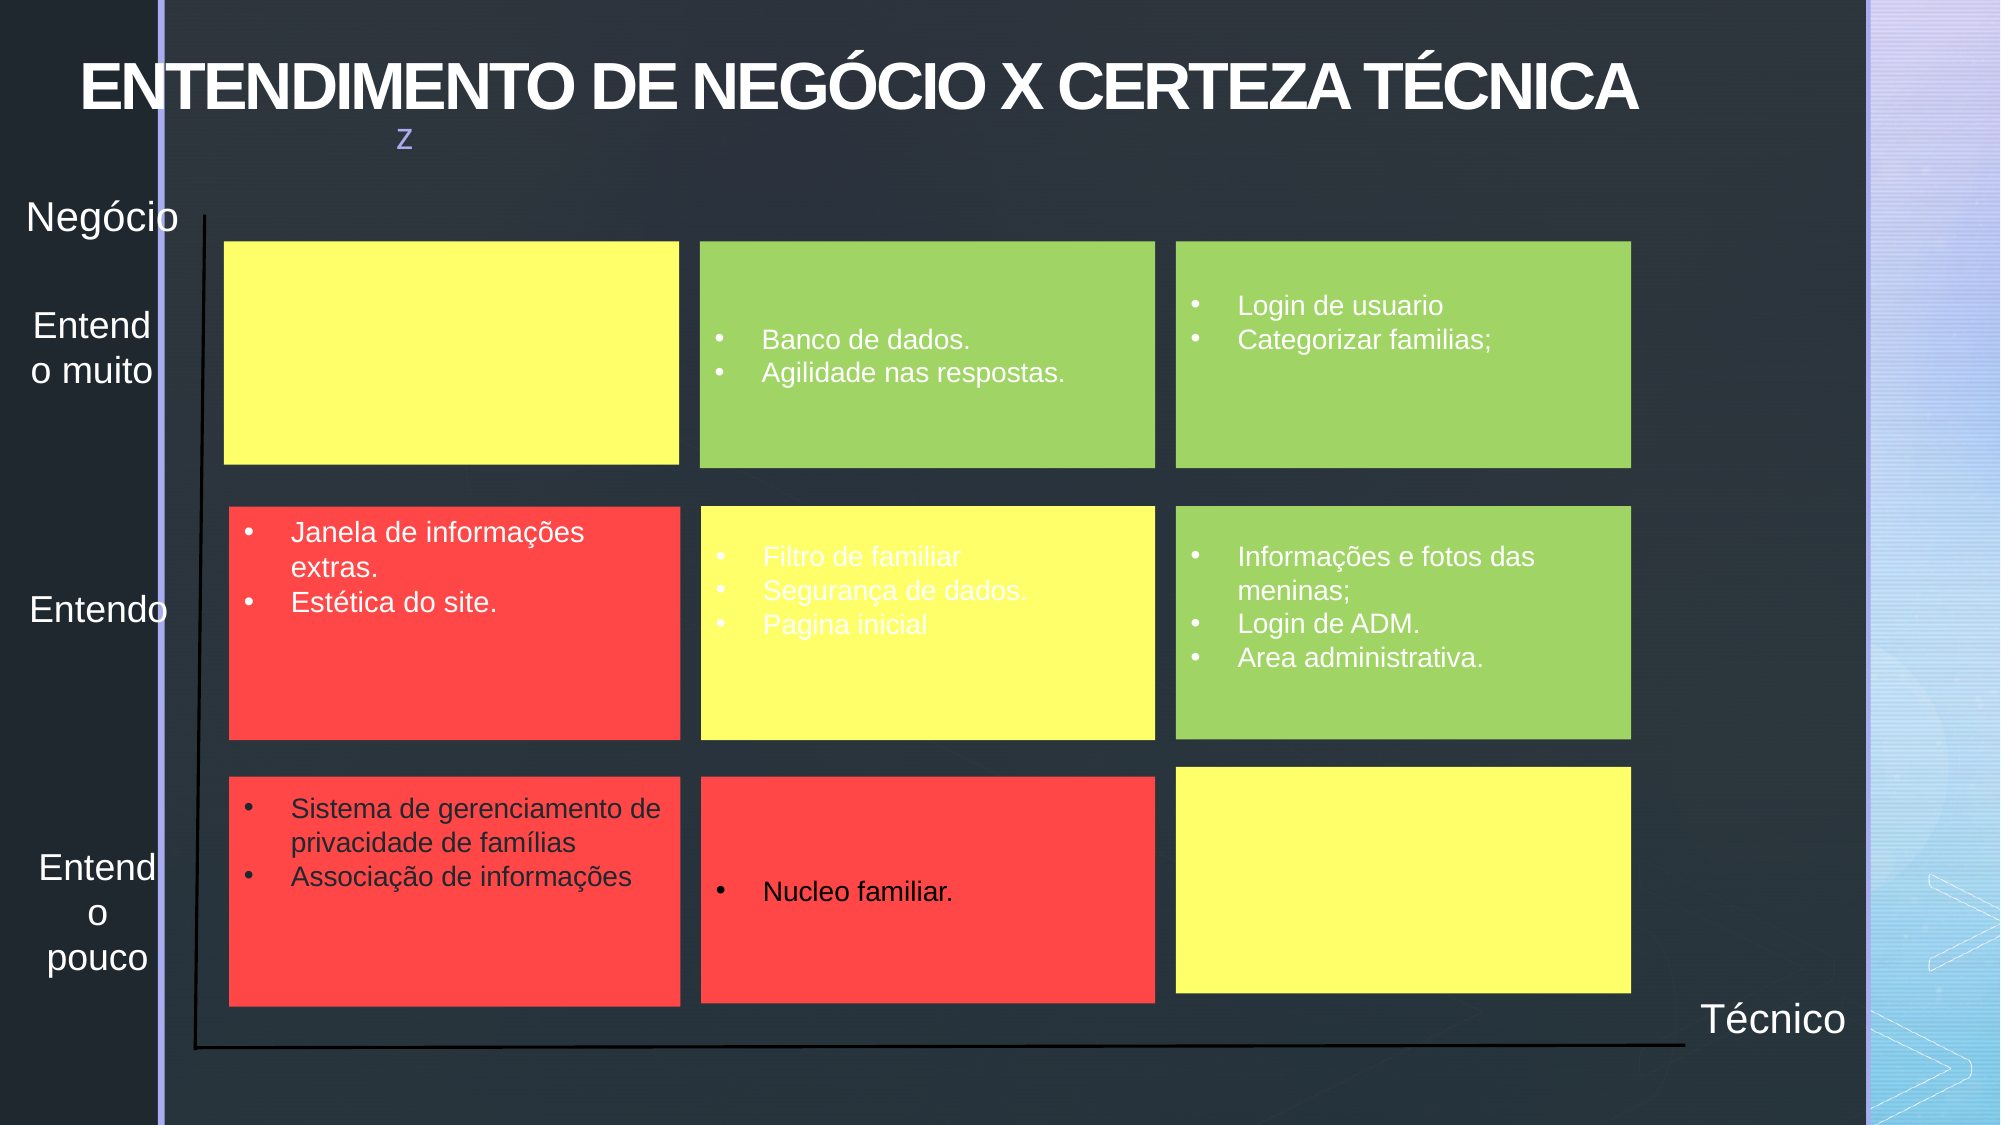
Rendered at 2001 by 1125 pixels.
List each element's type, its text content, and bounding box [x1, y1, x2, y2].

text_box Informações e fotos das meninas; Login de ADM. Area administrativa. [1175, 505, 1632, 741]
text_box Janela de informações extras. Estética do site. [229, 506, 681, 661]
text_box [228, 505, 682, 741]
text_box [194, 214, 205, 1051]
text_box Entendo [14, 577, 191, 638]
text_box Sistema de gerenciamento de privacidade de famílias Associação de informações [228, 775, 682, 1008]
text_box Negócio [0, 182, 205, 248]
text_box [223, 240, 680, 466]
text_box Entendo muito [13, 293, 171, 399]
picture [1871, 0, 2001, 1125]
text_box Entendo pouco [18, 835, 177, 986]
text_box Nucleo familiar. [700, 775, 1156, 1005]
text_box entendimento de negócio x Certeza técnica [64, 44, 1737, 116]
text_box Filtro de familiar Segurança de dados. Pagina inicial [700, 505, 1156, 741]
text_box Login de usuario Categorizar familias; [1175, 240, 1632, 469]
text_box Técnico [1685, 984, 1886, 1050]
text_box [1175, 765, 1632, 995]
text_box Banco de dados. Agilidade nas respostas. [699, 240, 1156, 469]
